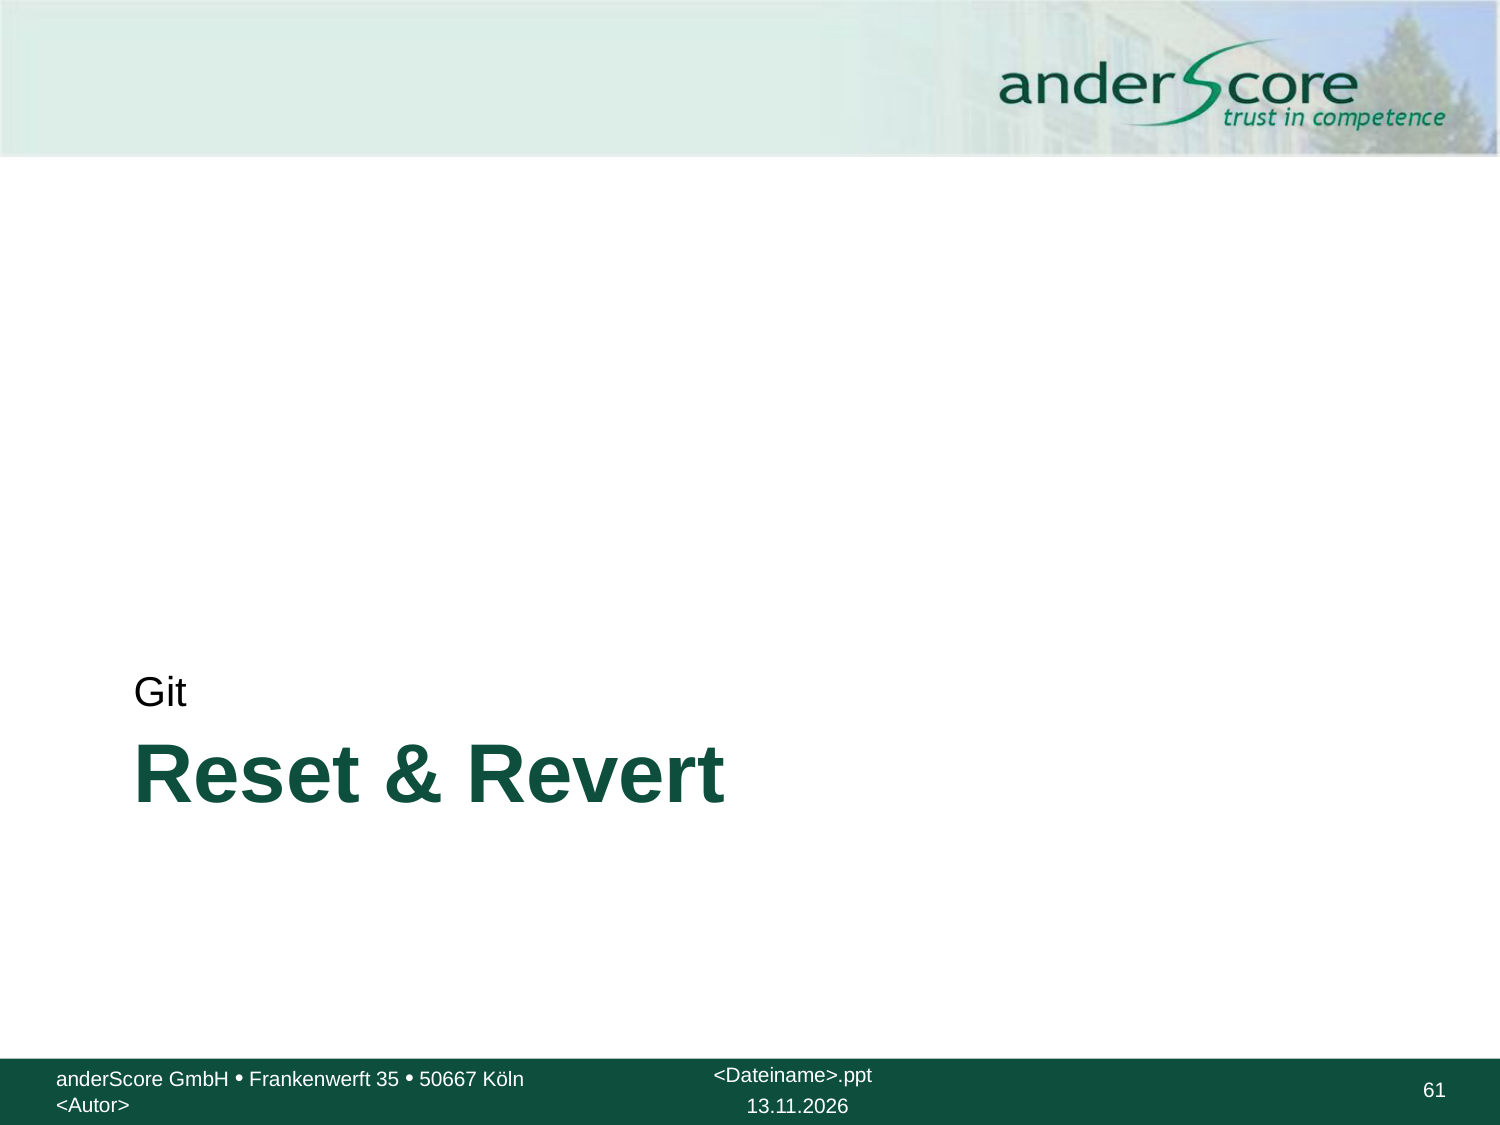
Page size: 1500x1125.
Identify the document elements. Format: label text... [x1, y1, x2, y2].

list Git [118, 476, 1394, 723]
title Reset & Revert [118, 723, 1394, 947]
picture [0, 0, 1500, 157]
